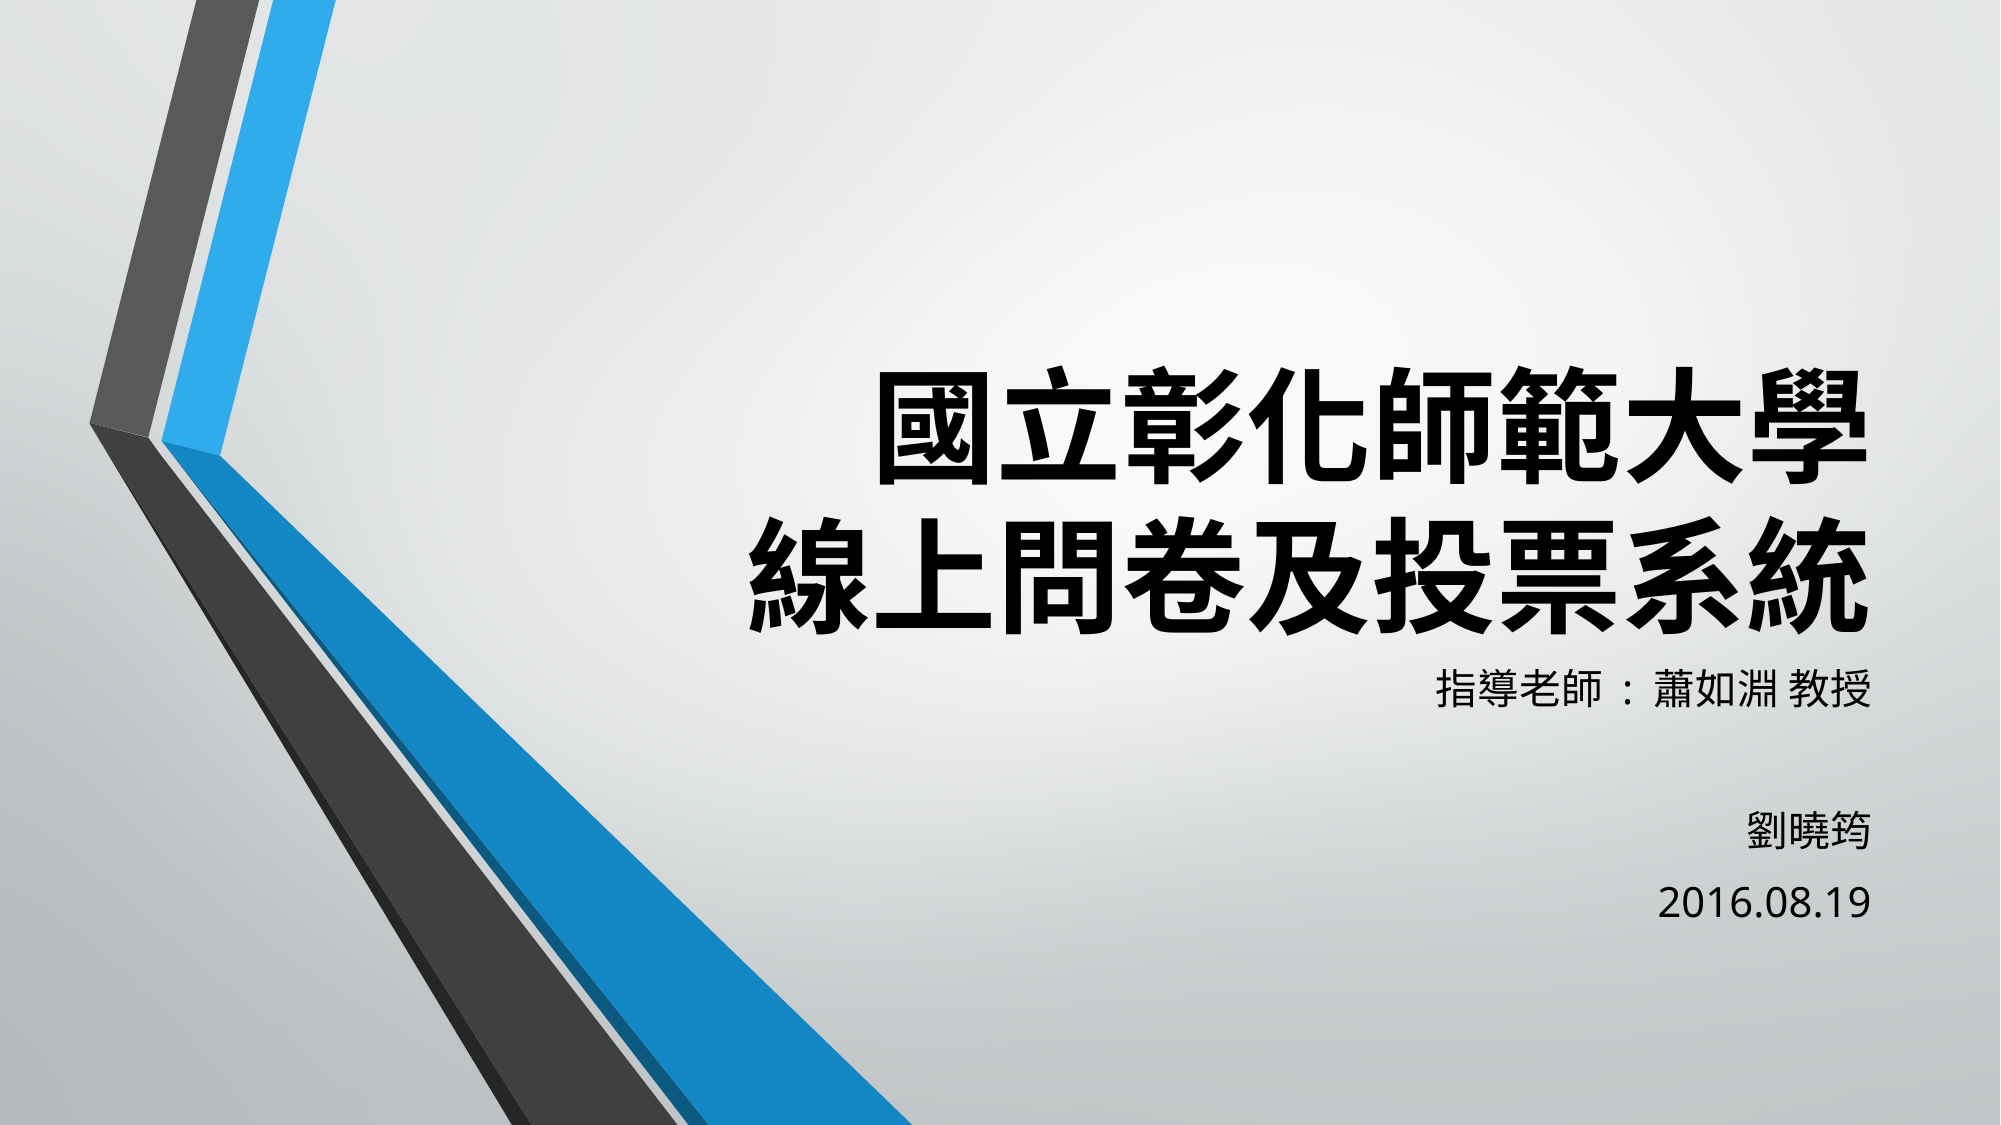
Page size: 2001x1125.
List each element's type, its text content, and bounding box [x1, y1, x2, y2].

title 國立彰化師範大學 線上問卷及投票系統 [480, 226, 1887, 656]
subtitle 指導老師 : 蕭如淵 教授 劉曉筠 2016.08.19 [740, 655, 1887, 982]
